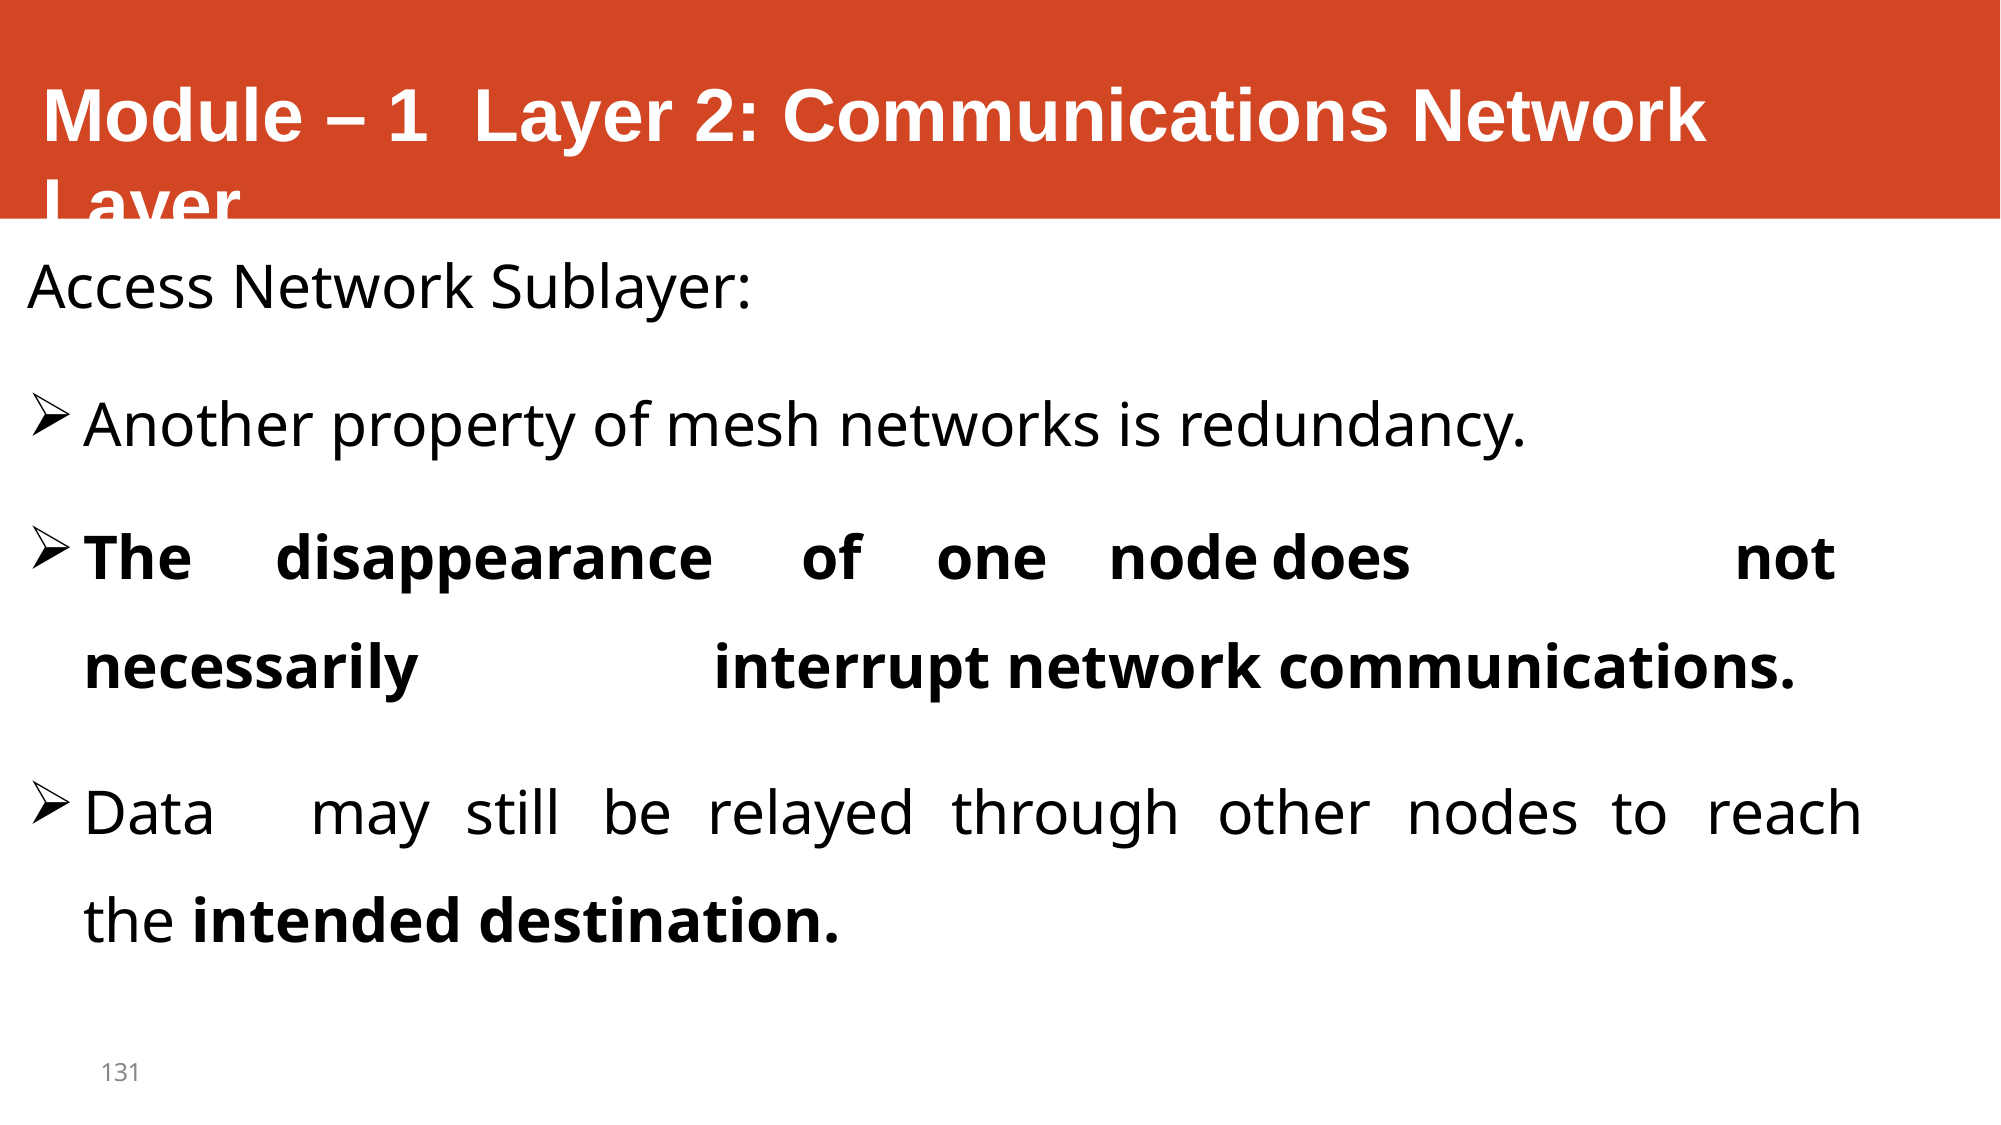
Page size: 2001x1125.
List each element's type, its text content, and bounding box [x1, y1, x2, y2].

text_box Access Network Sublayer: Another property of mesh networks is redundancy. The disappearance of one node does not necessarily interrupt network communications. Data may still be relayed through other nodes to reach the intended destination. [25, 245, 1933, 955]
slide_number 131 [100, 955, 1888, 1125]
title Module – 1 Layer 2: Communications Network Layer [40, 64, 1925, 245]
